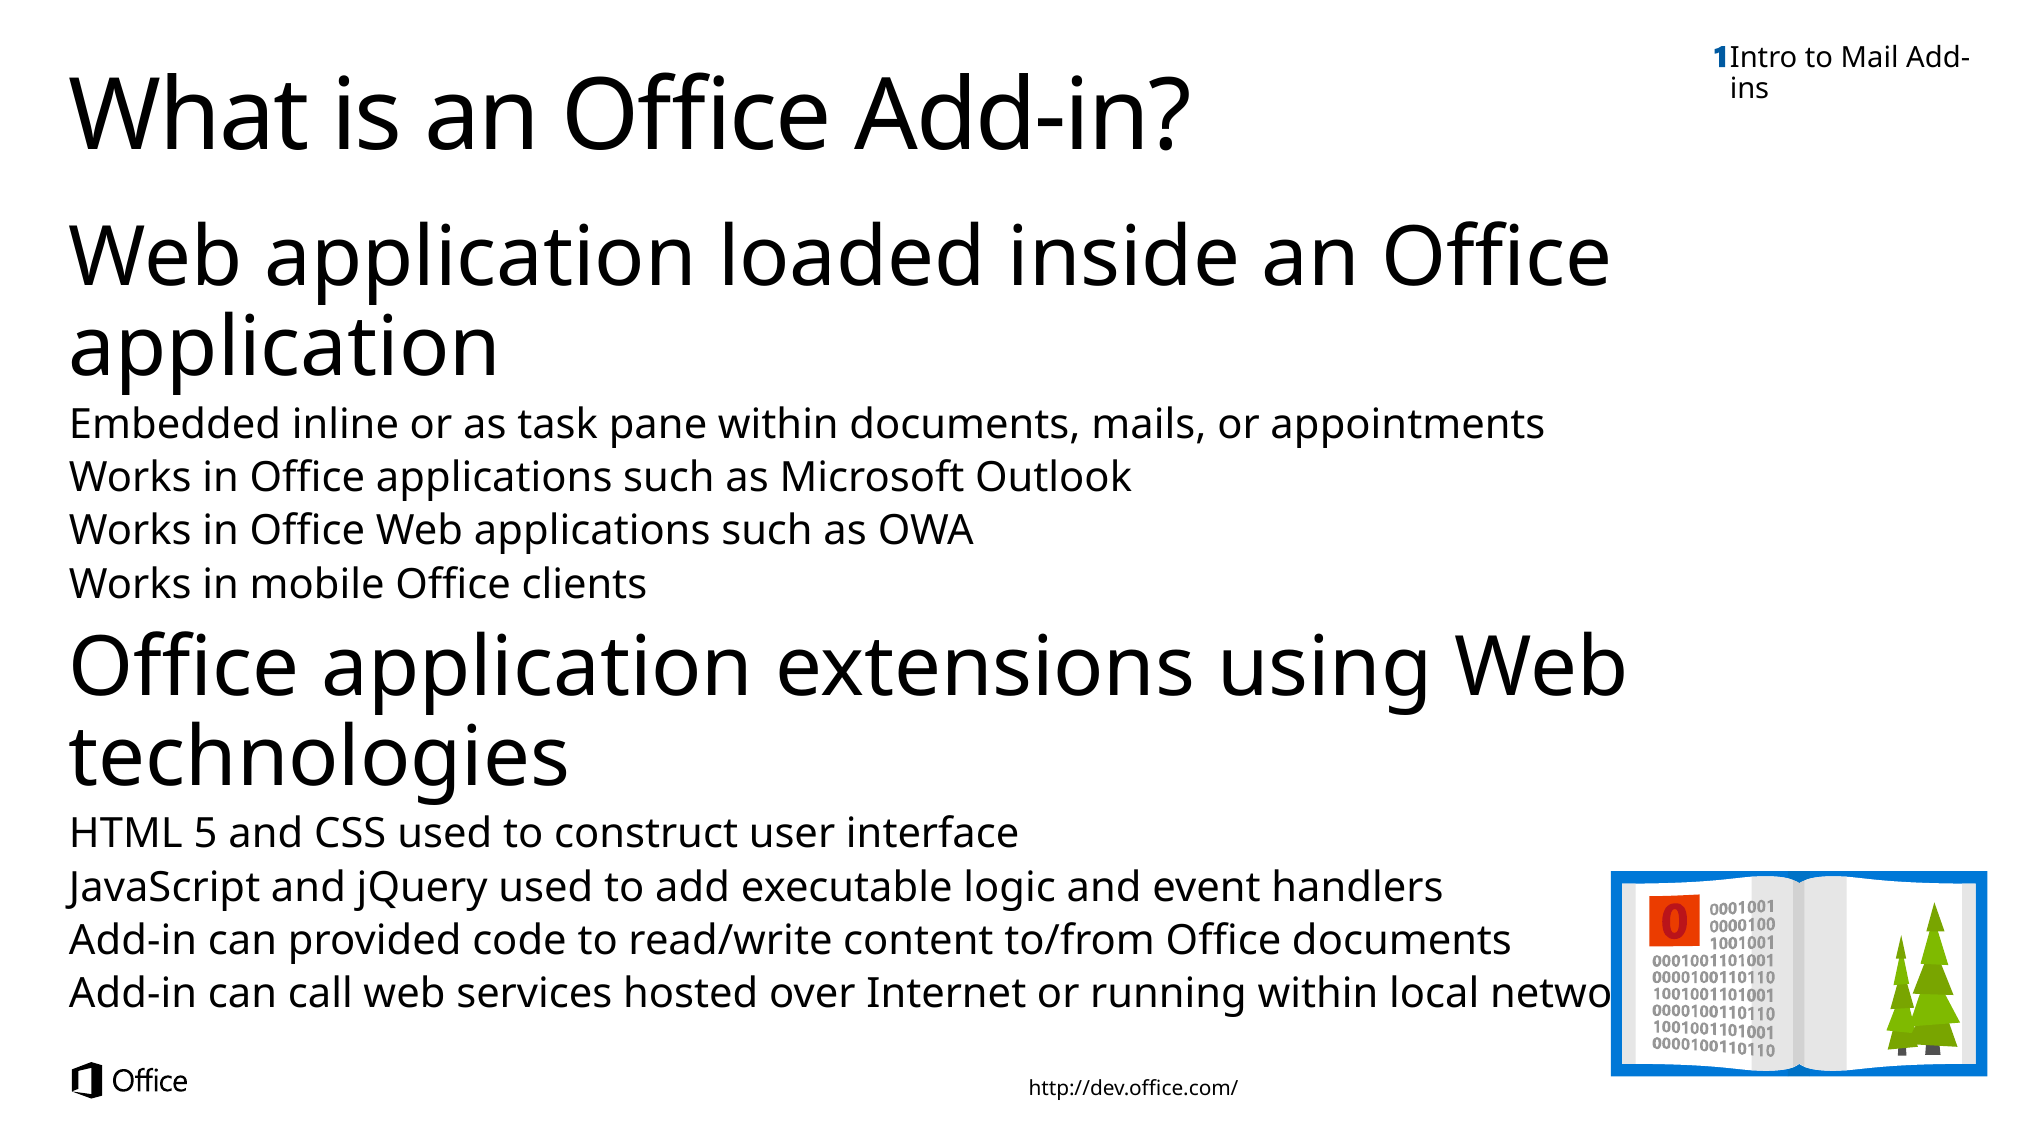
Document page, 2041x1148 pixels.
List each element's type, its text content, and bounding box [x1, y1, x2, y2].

list Web application loaded inside an Office application Embedded inline or as task pane within documents, mails, or appointments Works in Office applications such as Microsoft Outlook Works in Office Web applications such as OWA Works in mobile Office clients Office application extensions using Web technologies HTML 5 and CSS used to construct user interface JavaScript and jQuery used to add executable logic and event handlers Add-in can provided code to read/write content to/from Office documents Add-in can call web services hosted over Internet or running within local network [45, 198, 1996, 876]
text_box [1547, 723, 2041, 1148]
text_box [1705, 27, 2023, 75]
title What is an Office Add-in? [45, 48, 1996, 198]
